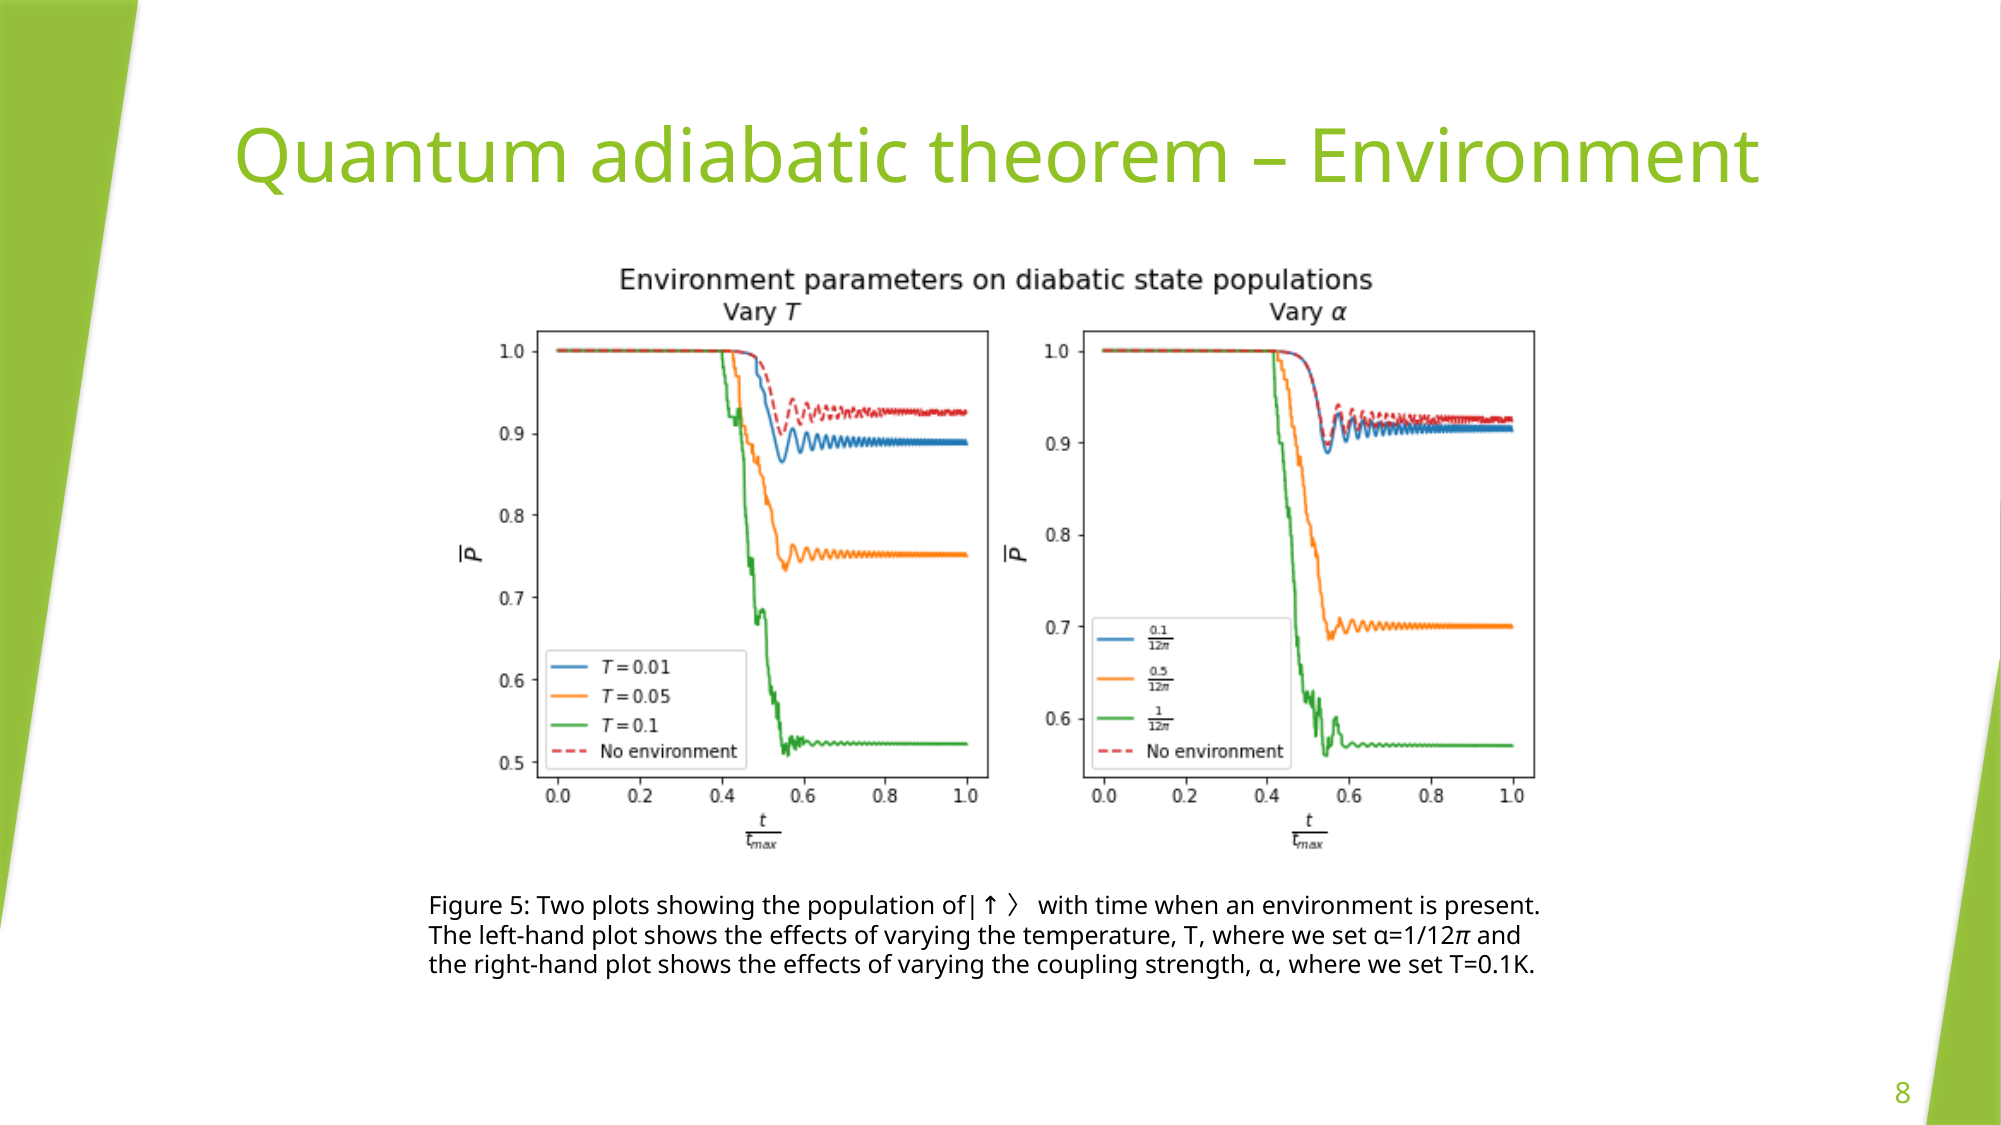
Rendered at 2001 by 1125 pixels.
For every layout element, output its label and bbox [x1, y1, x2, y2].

picture [447, 256, 1544, 868]
text_box [0, 0, 2000, 1125]
